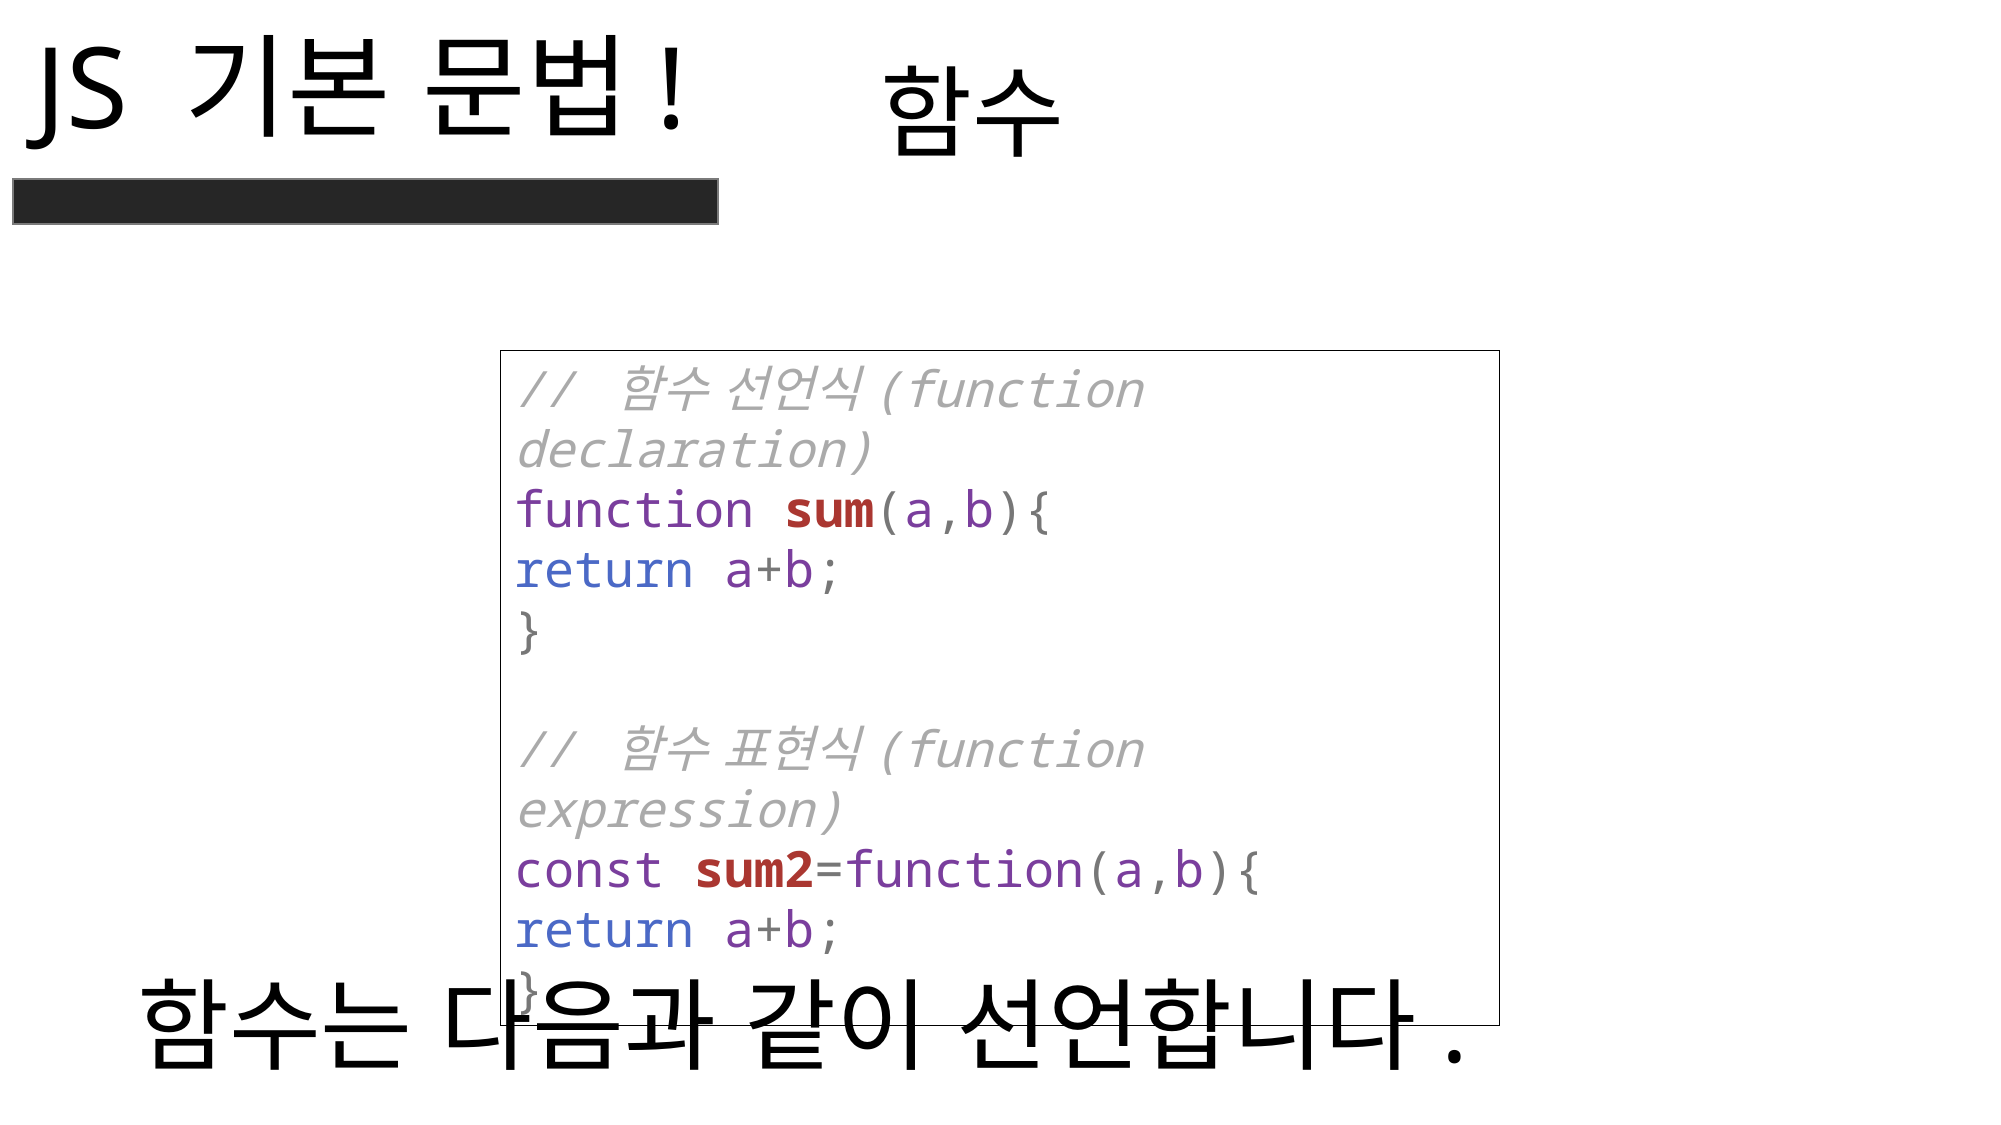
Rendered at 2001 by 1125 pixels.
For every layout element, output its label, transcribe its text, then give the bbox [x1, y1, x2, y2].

text_box // 함수 선언식(function declaration) function sum(a,b){ return a+b; } // 함수 표현식(function expression) const sum2=function(a,b){ return a+b; } [500, 350, 1500, 838]
text_box [0, 167, 1189, 421]
text_box 함수는 다음과 같이 선언합니다. [122, 838, 1914, 1092]
text_box JS 기본 문법! [0, 15, 1018, 161]
text_box 함수 [76, 33, 1869, 287]
